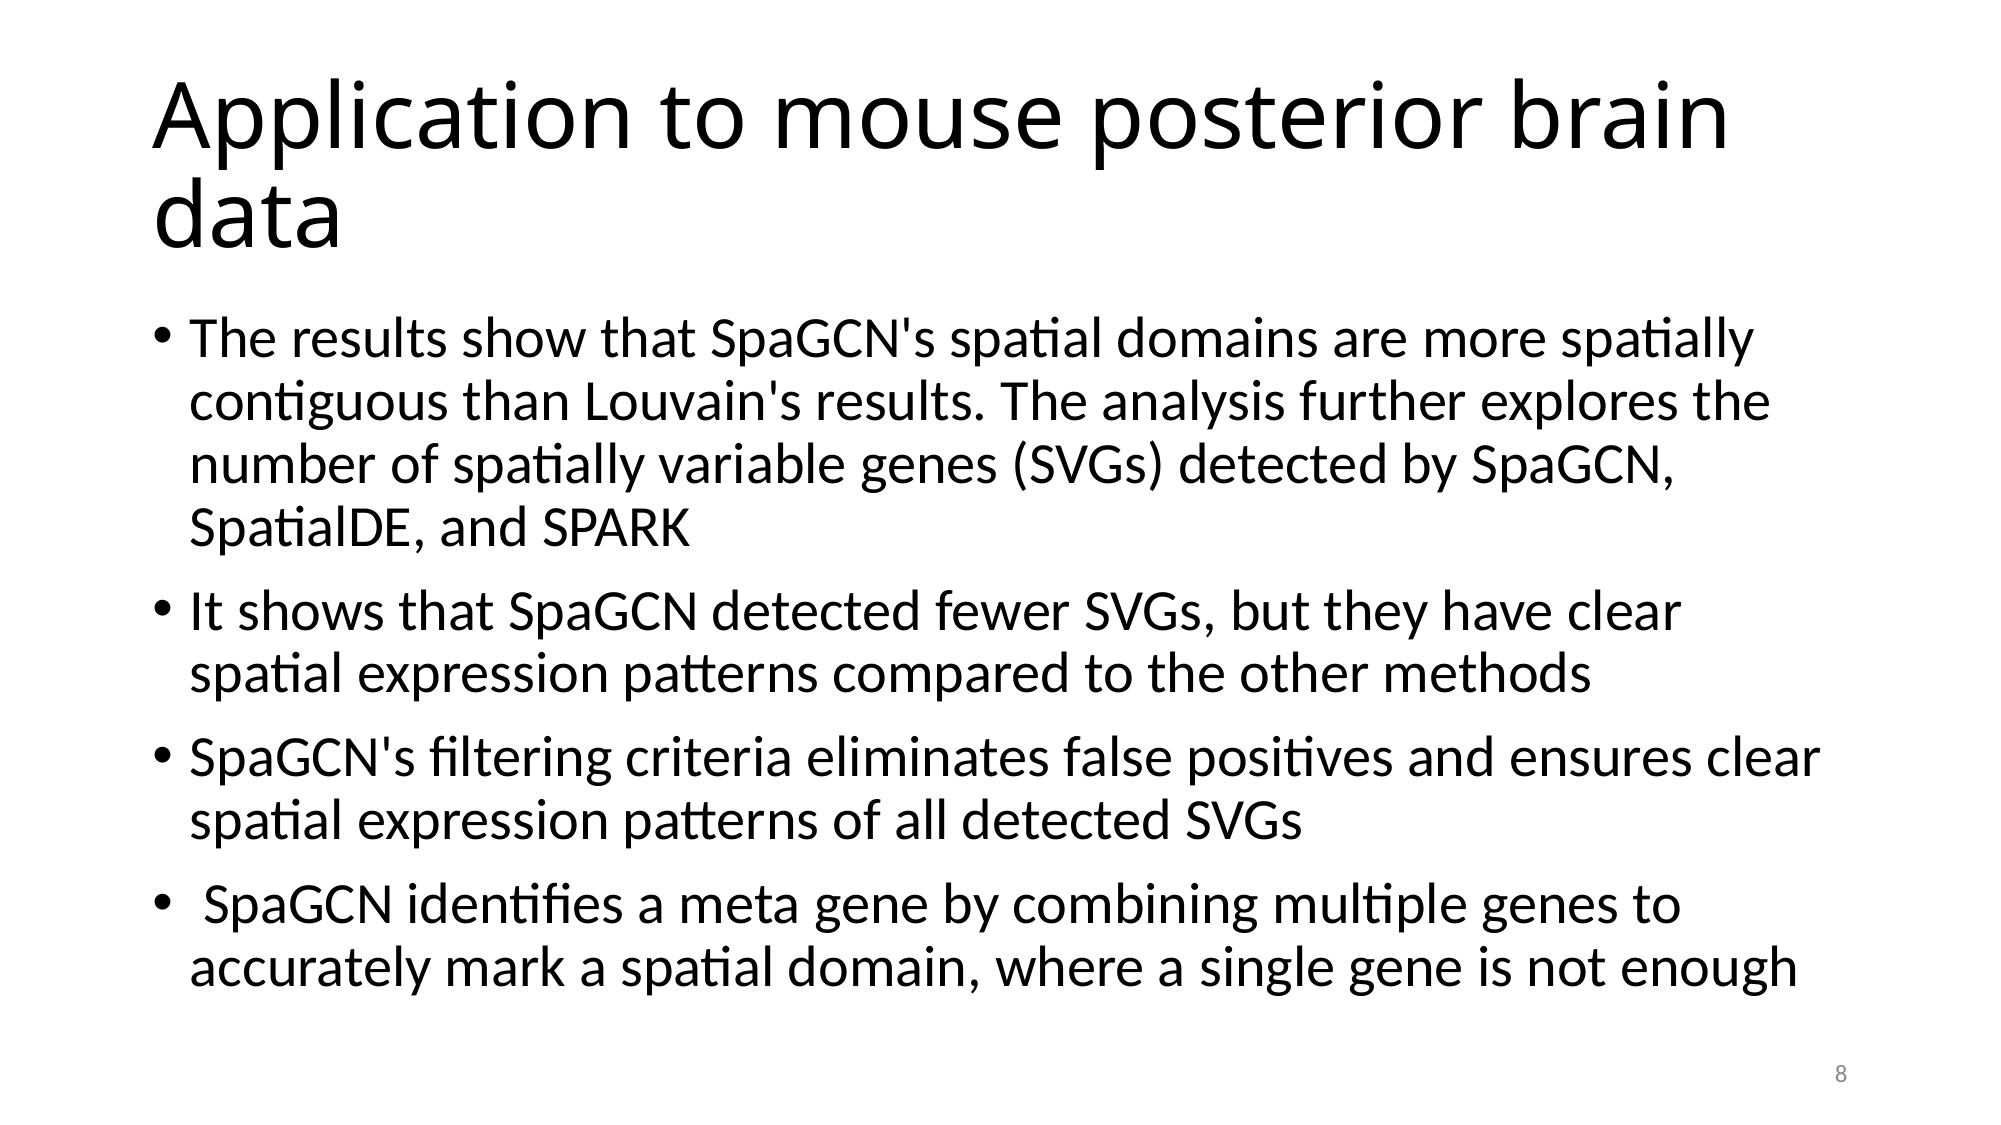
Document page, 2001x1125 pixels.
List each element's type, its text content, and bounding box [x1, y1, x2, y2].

slide_number 8 [1412, 1042, 1863, 1103]
title Application to mouse posterior brain data [137, 59, 1863, 278]
list The results show that SpaGCN's spatial domains are more spatially contiguous than Louvain's results. The analysis further explores the number of spatially variable genes (SVGs) detected by SpaGCN, SpatialDE, and SPARK It shows that SpaGCN detected fewer SVGs, but they have clear spatial expression patterns compared to the other methods SpaGCN's filtering criteria eliminates false positives and ensures clear spatial expression patterns of all detected SVGs SpaGCN identifies a meta gene by combining multiple genes to accurately mark a spatial domain, where a single gene is not enough [137, 299, 1863, 1014]
